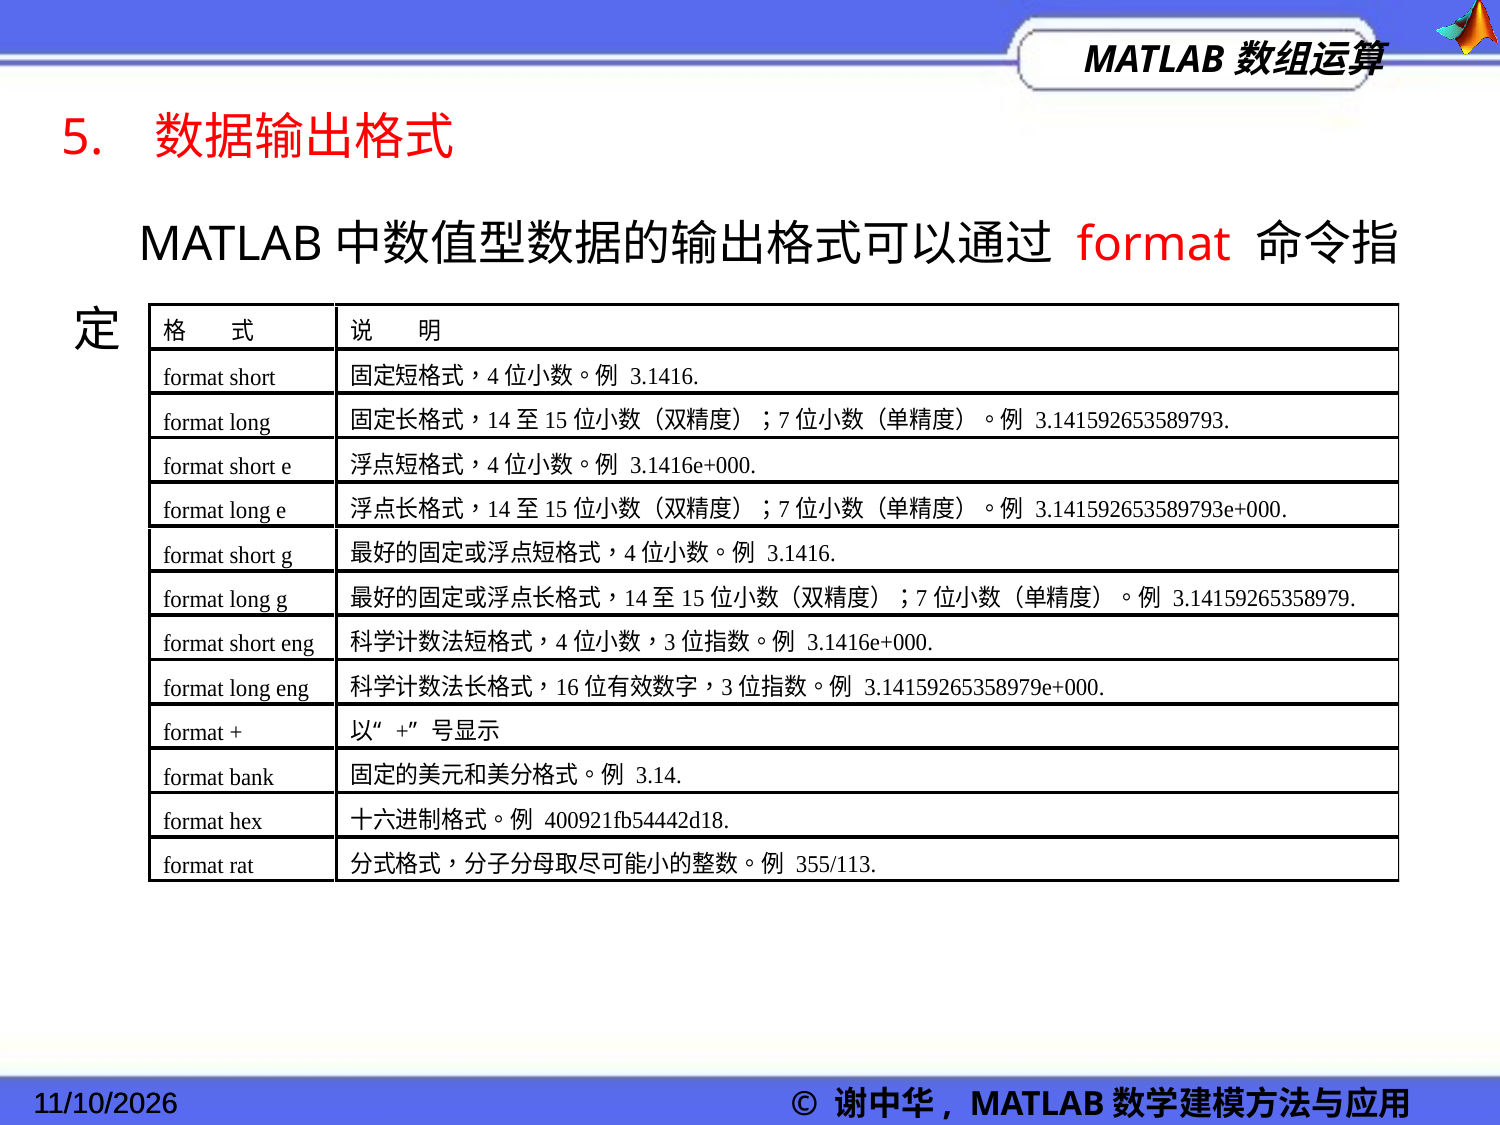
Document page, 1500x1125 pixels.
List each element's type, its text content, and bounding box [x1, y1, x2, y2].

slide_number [17, 1077, 369, 1121]
footer © 谢中华, MATLAB数学建模方法与应用 [790, 1081, 1495, 1122]
picture [0, 0, 1500, 1125]
text_box 5. 数据输出格式 [46, 85, 1110, 173]
text_box MATLAB中数值型数据的输出格式可以通过 format 命令指定 [58, 172, 1459, 364]
